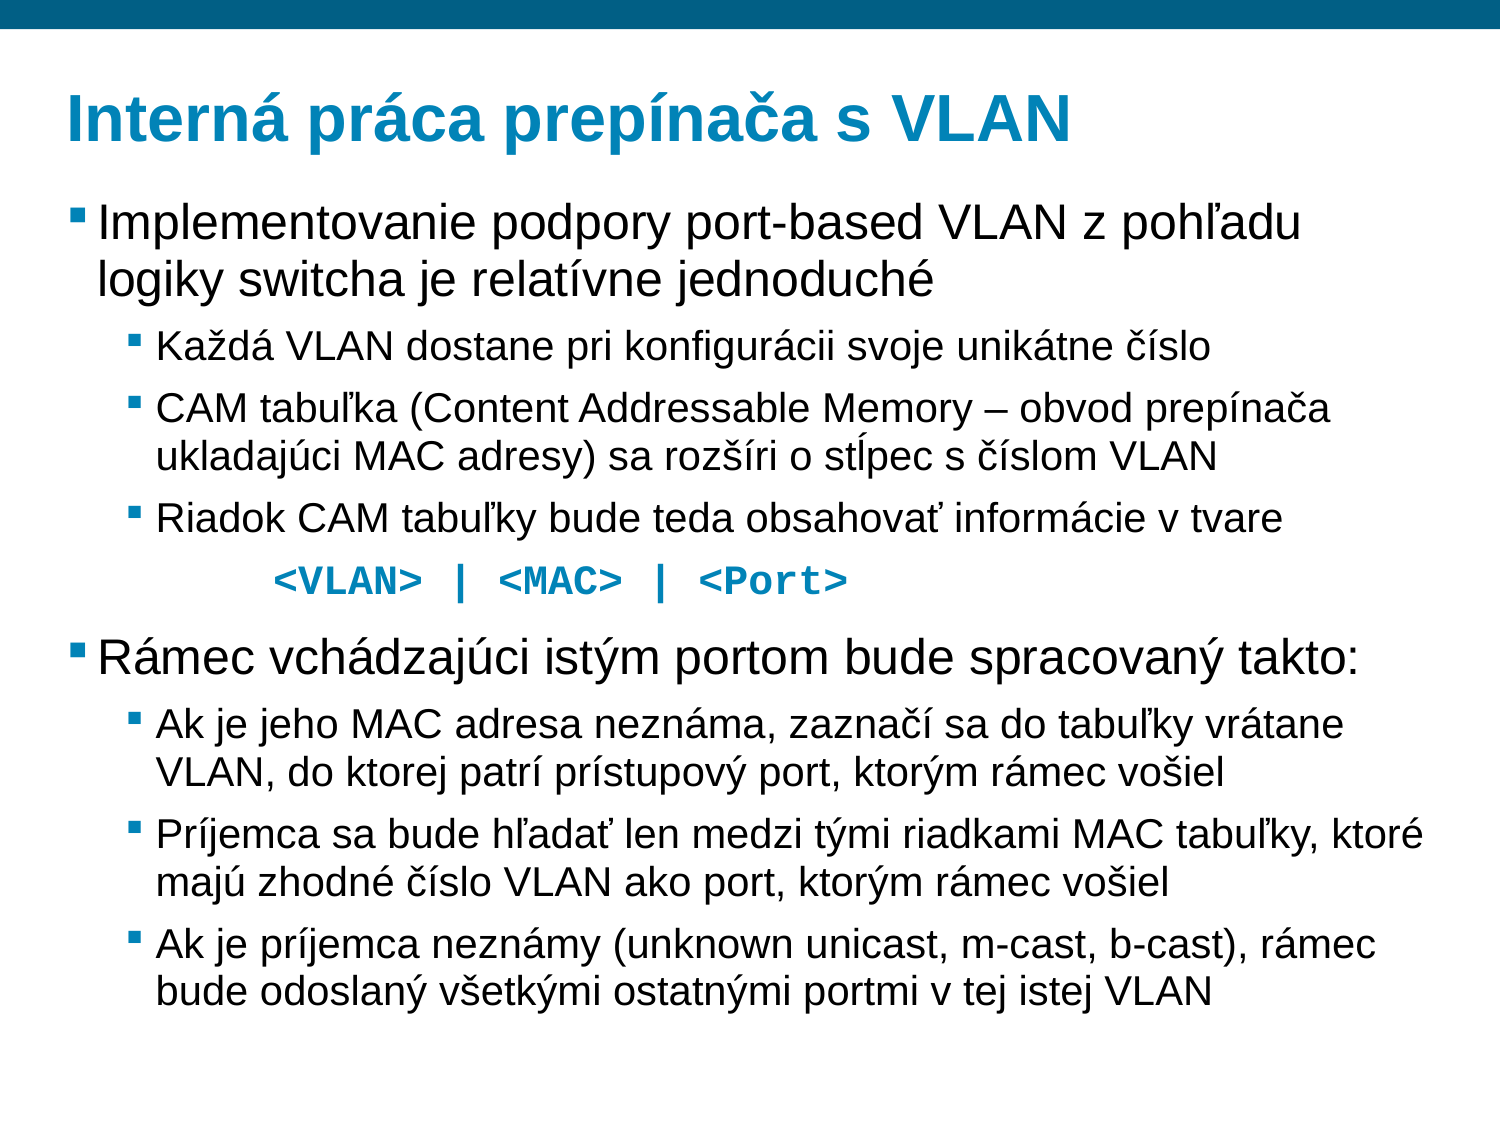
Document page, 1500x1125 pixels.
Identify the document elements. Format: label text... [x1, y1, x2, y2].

list Implementovanie podpory port-based VLAN z pohľadu logiky switcha je relatívne jednoduché Každá VLAN dostane pri konfigurácii svoje unikátne číslo CAM tabuľka (Content Addressable Memory – obvod prepínača ukladajúci MAC adresy) sa rozšíri o stĺpec s číslom VLAN Riadok CAM tabuľky bude teda obsahovať informácie v tvare <VLAN> | <MAC> | <Port> Rámec vchádzajúci istým portom bude spracovaný takto: Ak je jeho MAC adresa neznáma, zaznačí sa do tabuľky vrátane VLAN, do ktorej patrí prístupový port, ktorým rámec vošiel Príjemca sa bude hľadať len medzi tými riadkami MAC tabuľky, ktoré majú zhodné číslo VLAN ako port, ktorým rámec vošiel Ak je príjemca neznámy (unknown unicast, m-cast, b-cast), rámec bude odoslaný všetkými ostatnými portmi v tej istej VLAN [53, 187, 1447, 1075]
title Interná práca prepínača s VLAN [53, 50, 1447, 163]
